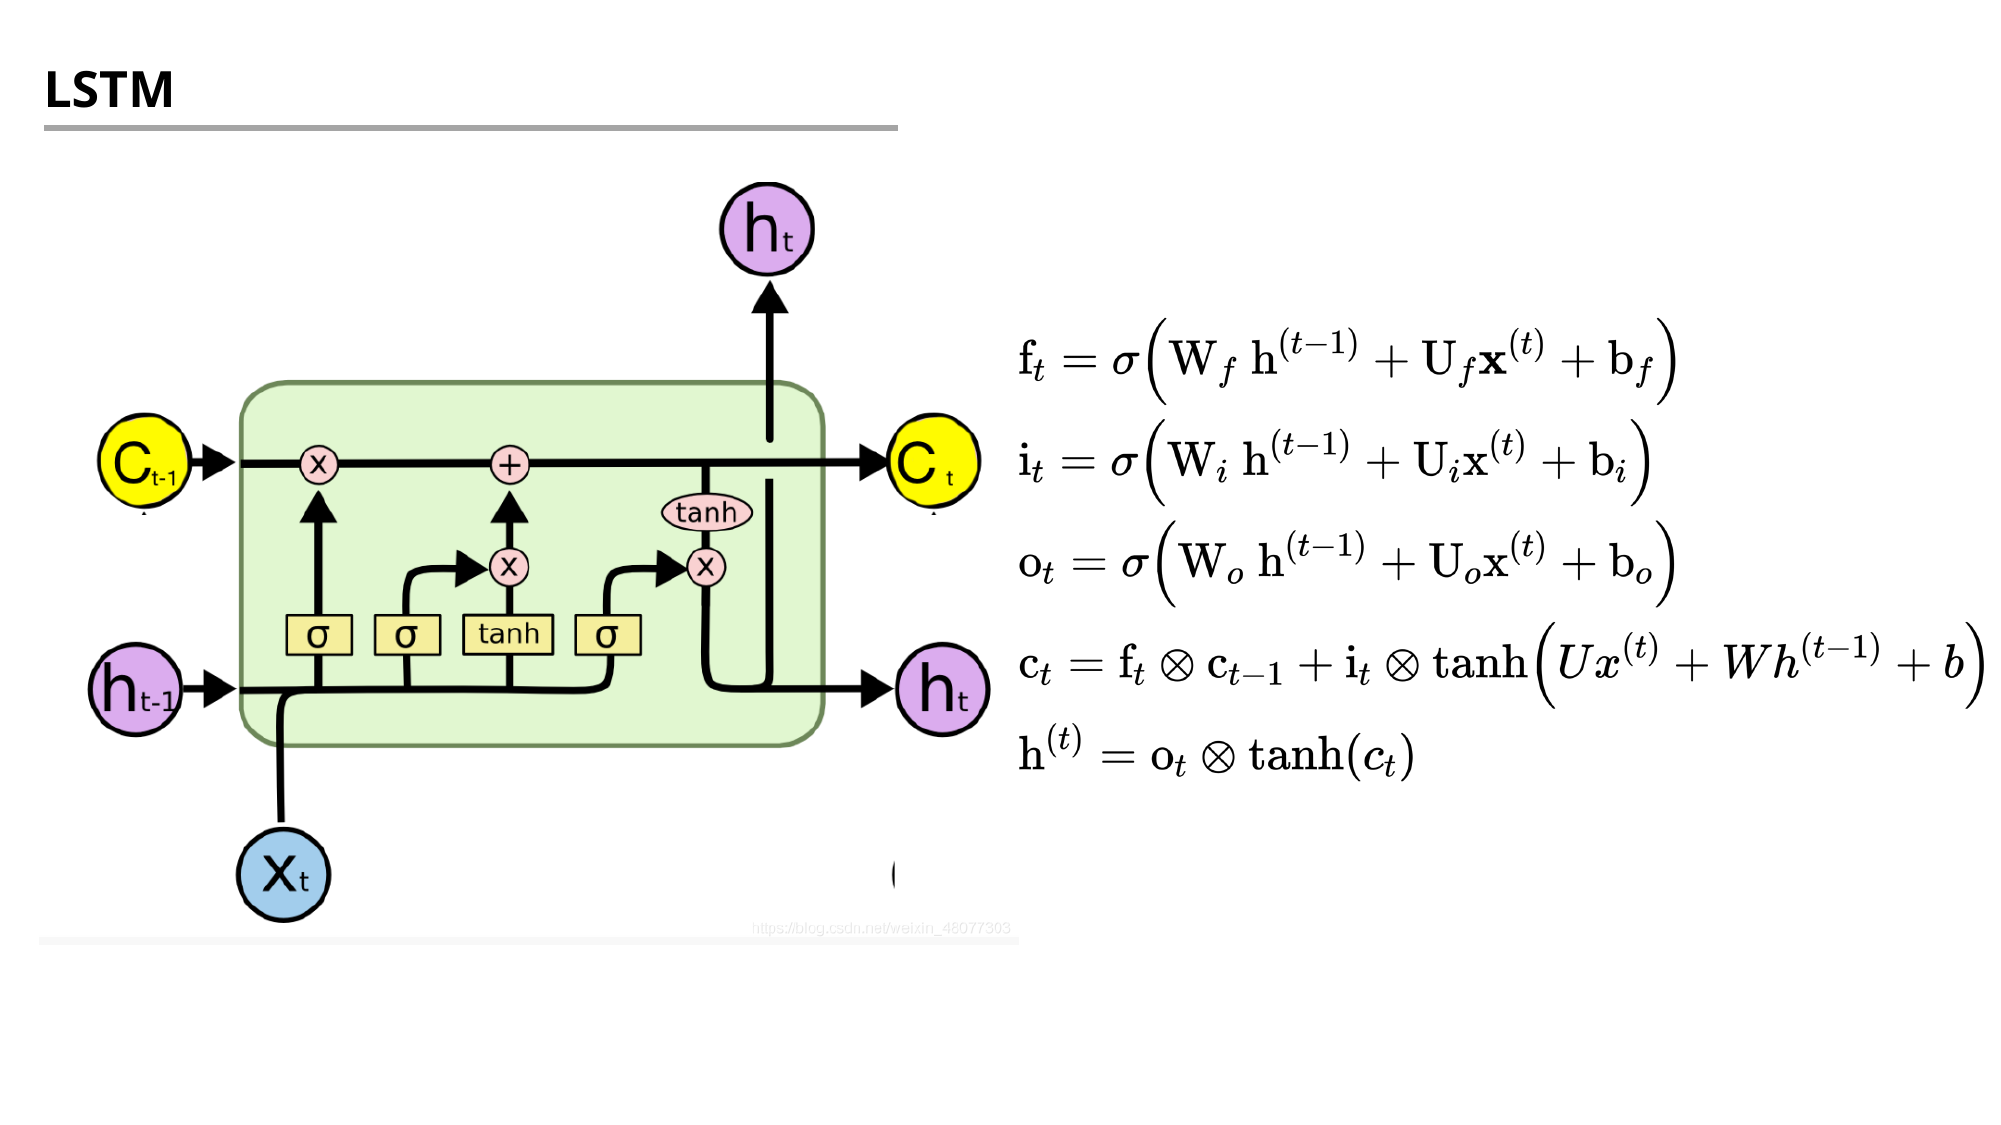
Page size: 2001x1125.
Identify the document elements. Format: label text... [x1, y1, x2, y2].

picture [39, 156, 1992, 945]
text_box LSTM [28, 49, 191, 125]
